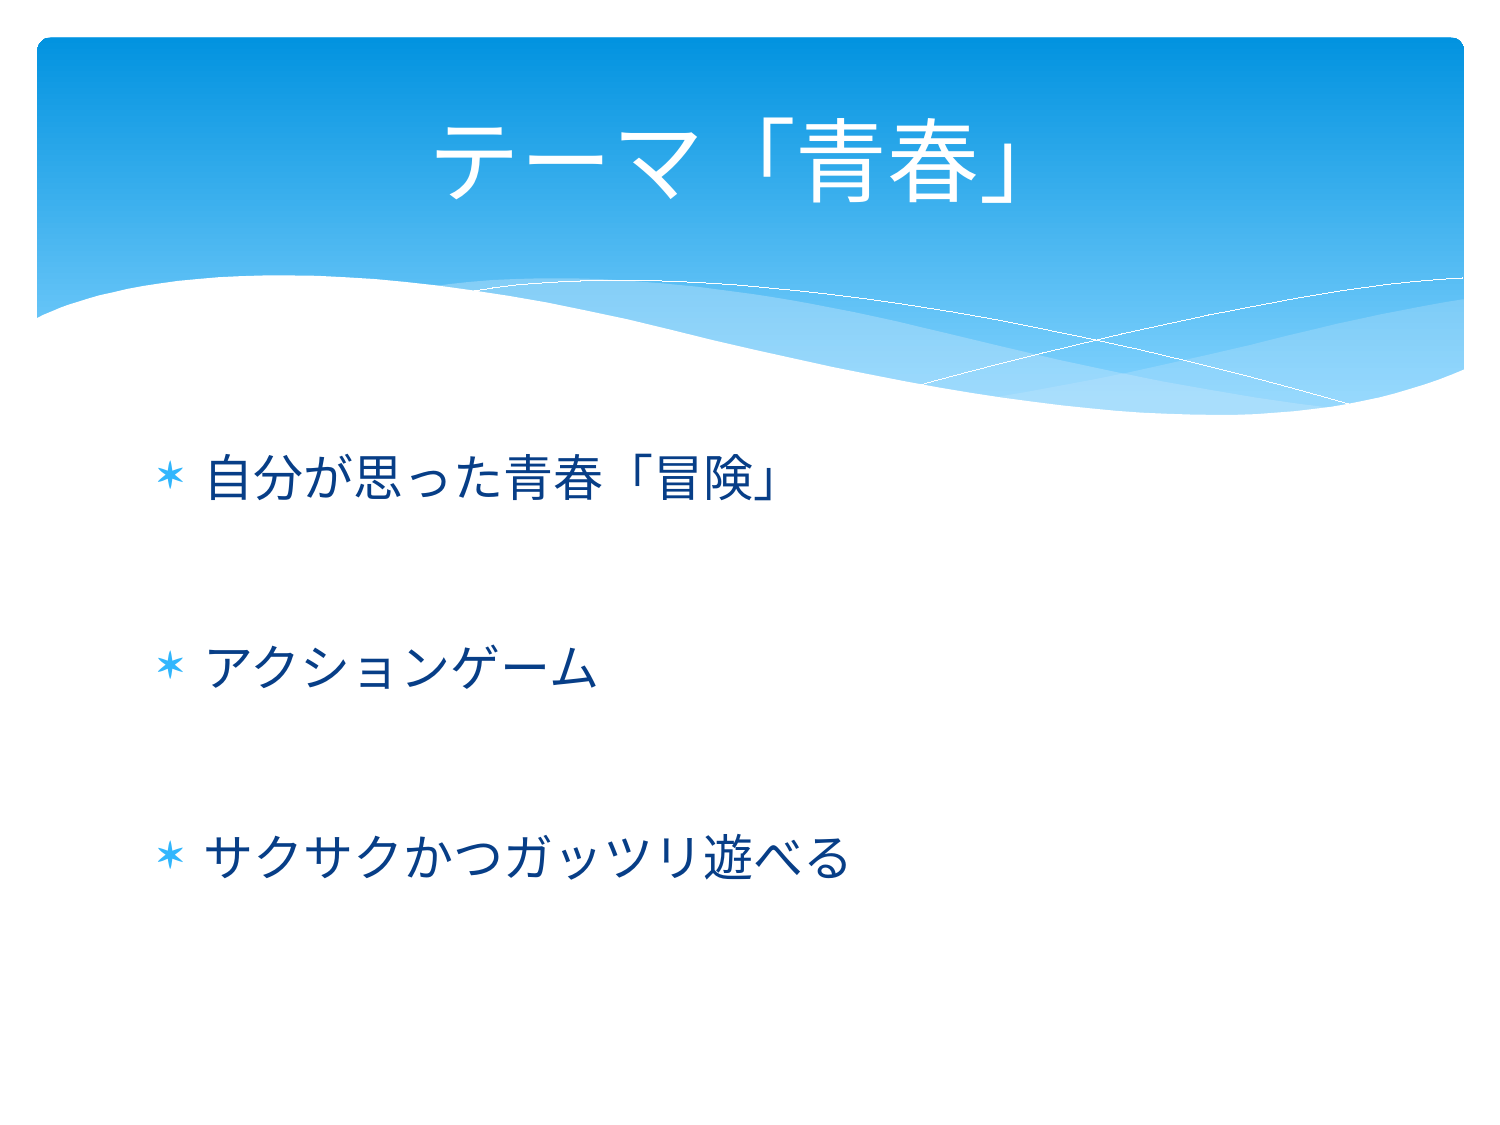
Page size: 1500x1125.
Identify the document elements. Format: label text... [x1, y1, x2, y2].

list 自分が思った青春「冒険」 アクションゲーム サクサクかつガッツリ遊べる [143, 438, 1359, 1005]
title テーマ「青春」 [75, 55, 1425, 261]
